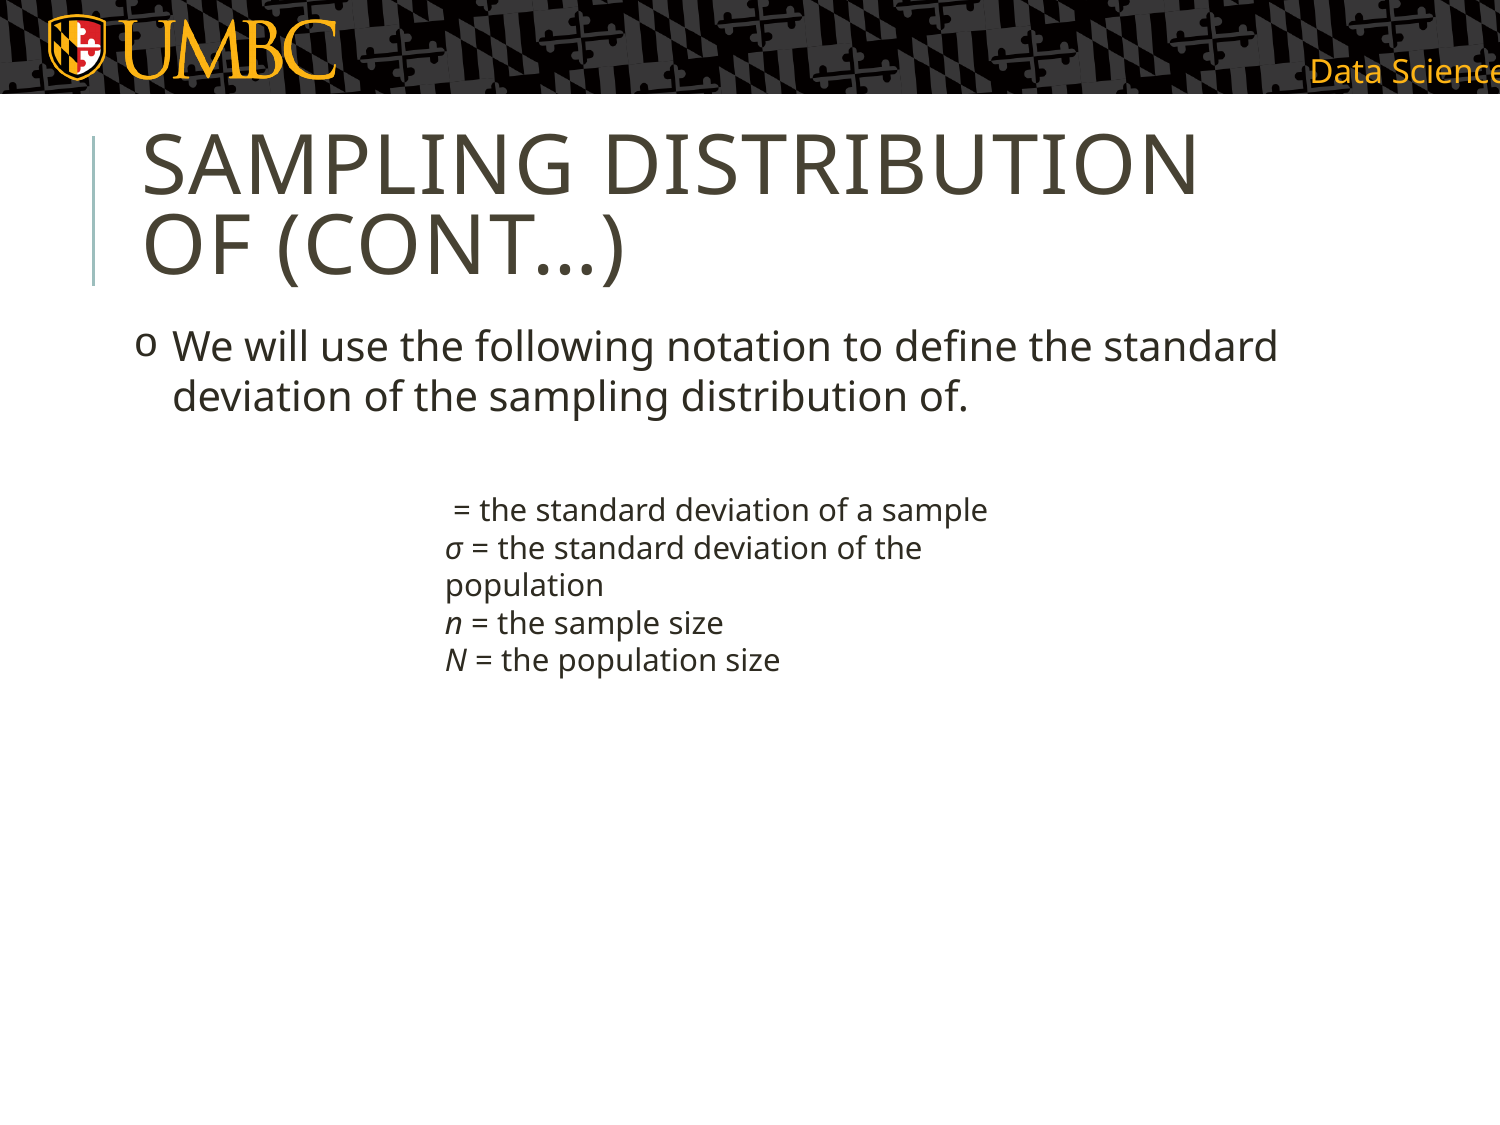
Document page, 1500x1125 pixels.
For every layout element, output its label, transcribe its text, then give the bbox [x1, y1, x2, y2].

list We will use the following notation to define the standard deviation of the sampling distribution of. [126, 312, 1322, 1035]
picture [0, 0, 1500, 94]
